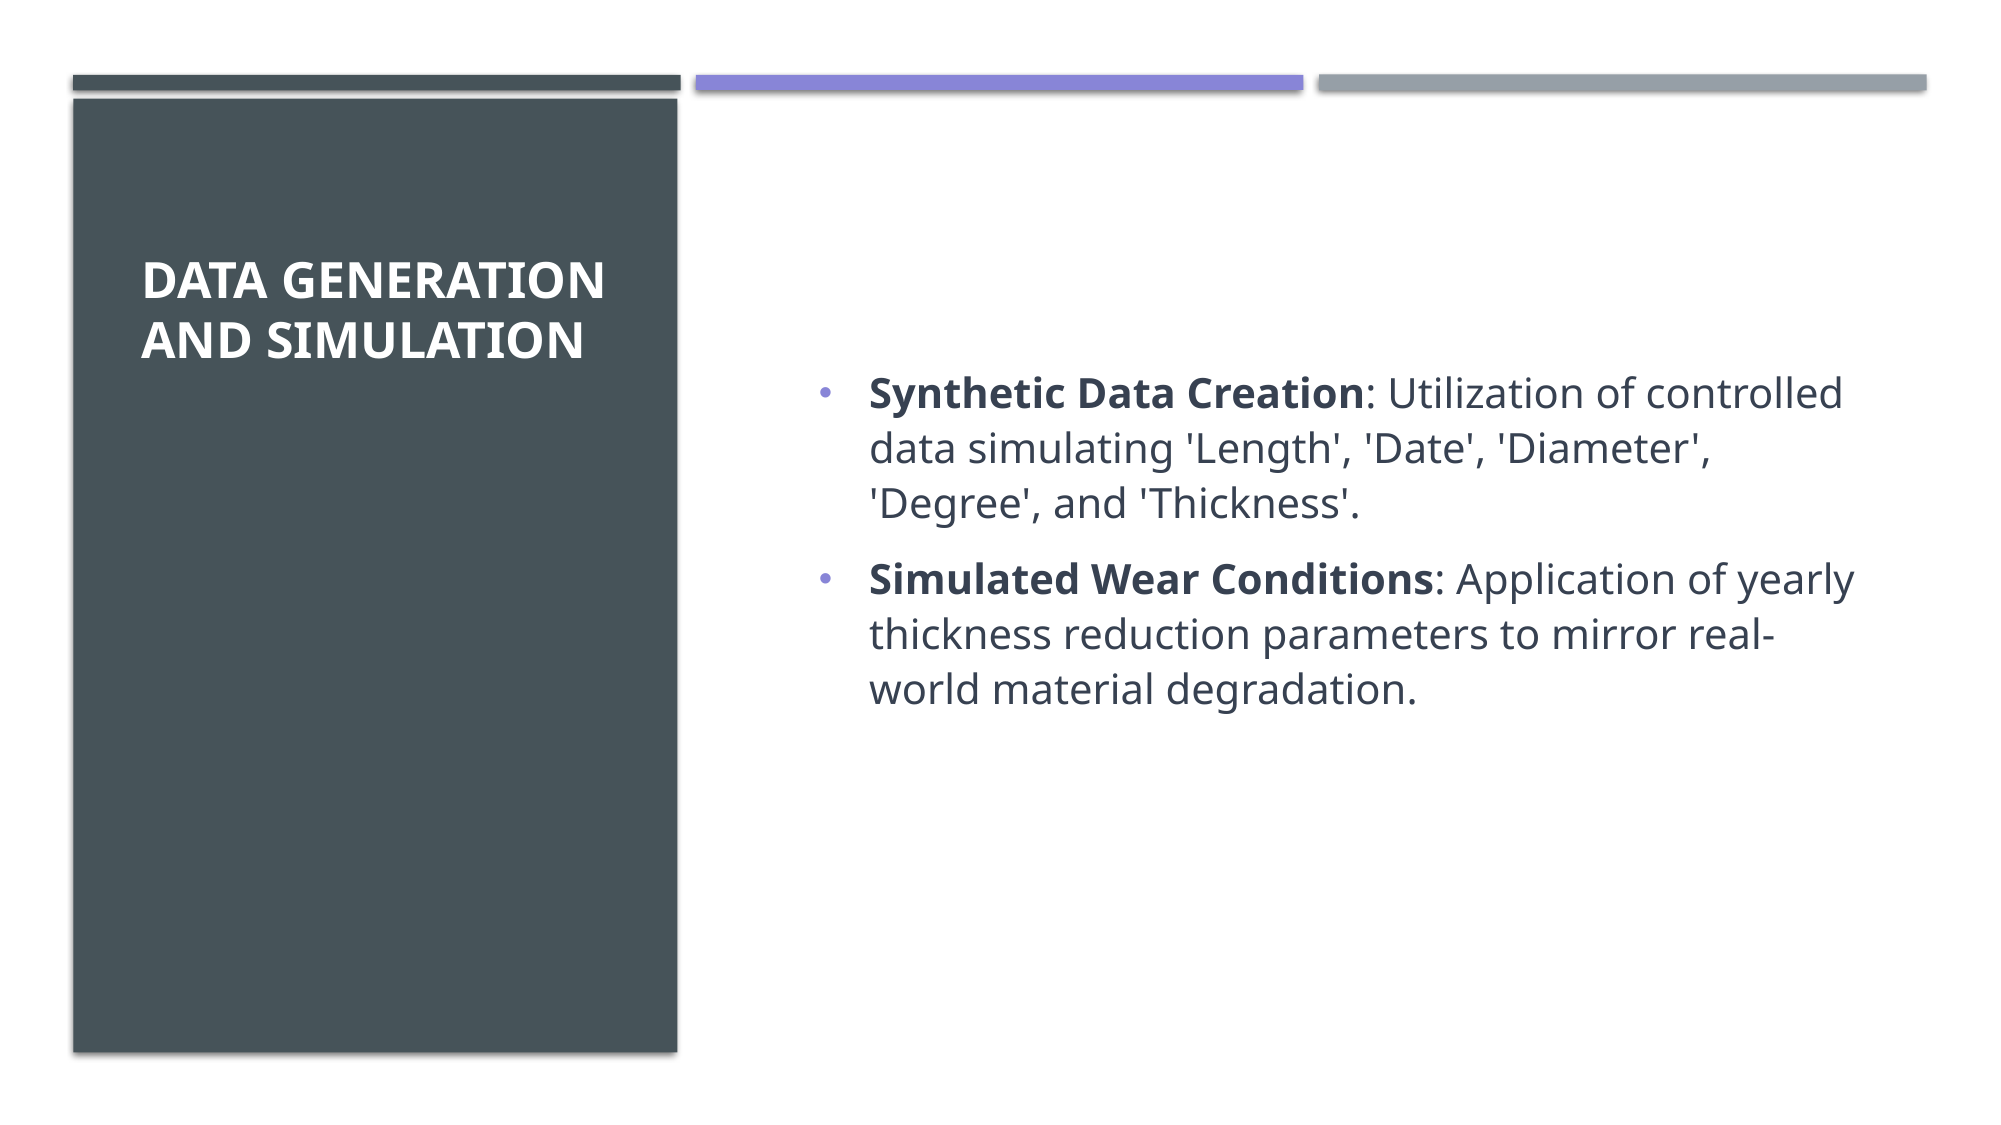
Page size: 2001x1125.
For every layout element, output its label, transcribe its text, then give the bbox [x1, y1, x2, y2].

list Synthetic Data Creation: Utilization of controlled data simulating 'Length', 'Date', 'Diameter', 'Degree', and 'Thickness'. Simulated Wear Conditions: Application of yearly thickness reduction parameters to mirror real-world material degradation. [803, 193, 1895, 958]
title Data Generation and Simulation [125, 153, 624, 436]
